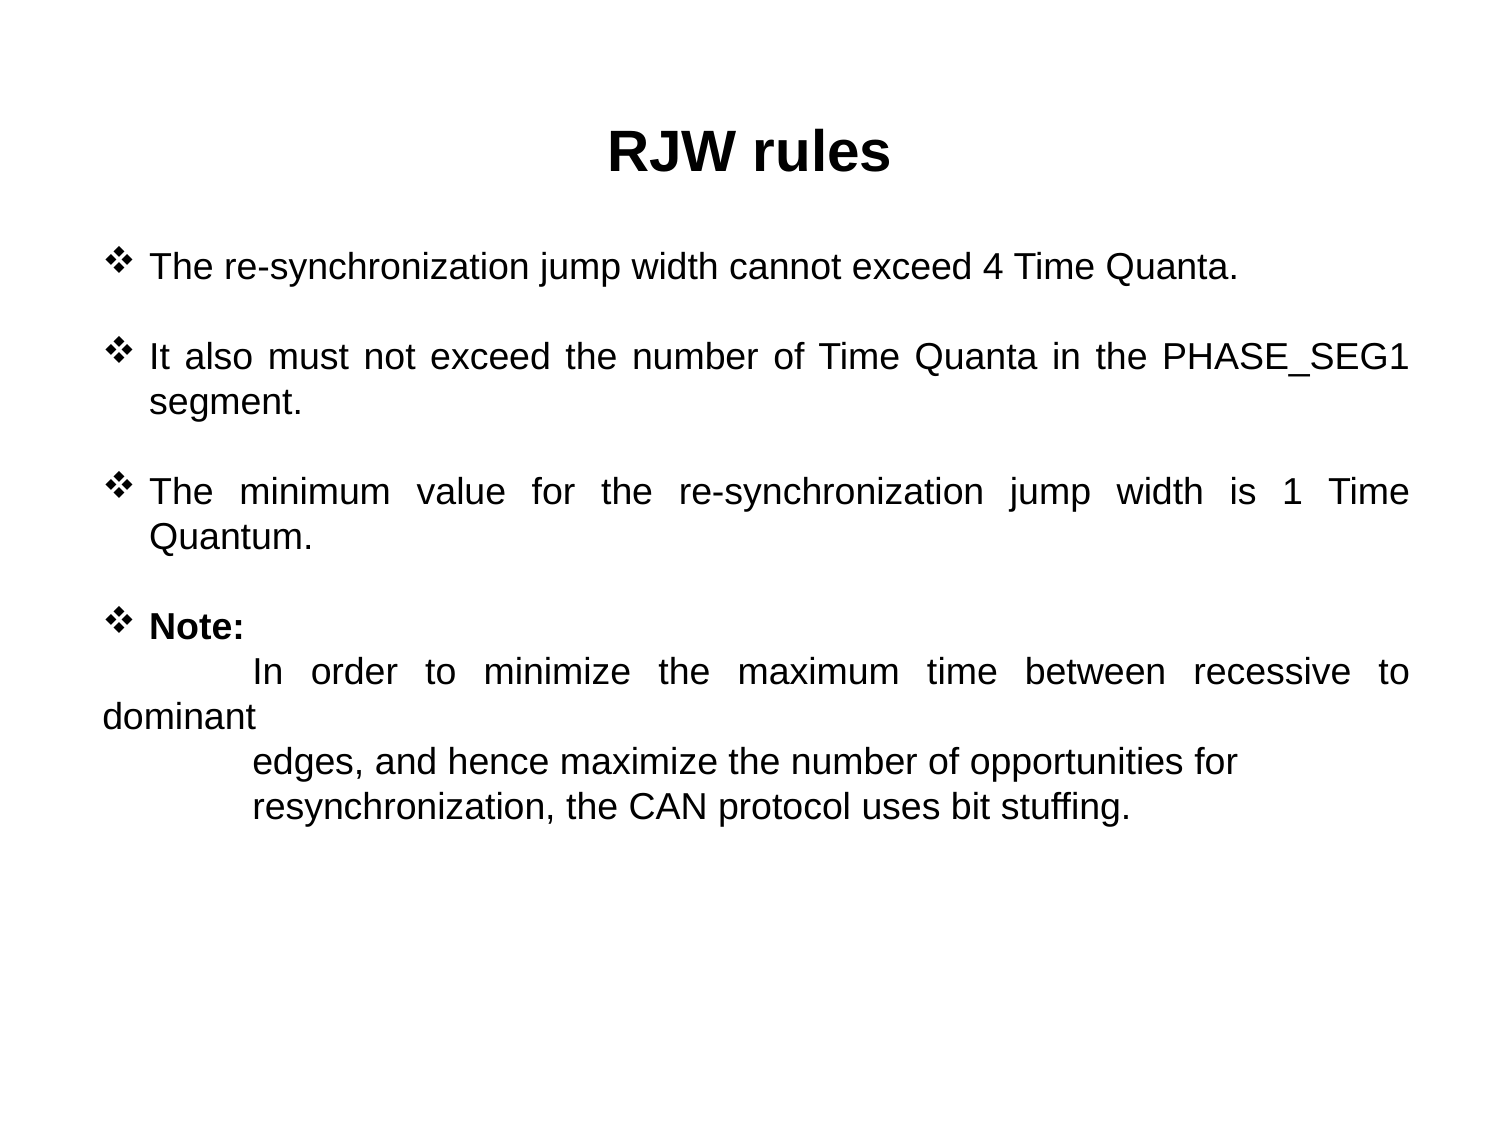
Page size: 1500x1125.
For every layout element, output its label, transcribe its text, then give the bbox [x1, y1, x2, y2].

text_box RJW rules [112, 106, 1388, 191]
text_box The re-synchronization jump width cannot exceed 4 Time Quanta. It also must not exceed the number of Time Quanta in the PHASE_SEG1 segment. The minimum value for the re-synchronization jump width is 1 Time Quantum. Note: In order to minimize the maximum time between recessive to dominant edges, and hence maximize the number of opportunities for resynchronization, the CAN protocol uses bit stuffing. [87, 234, 1425, 880]
